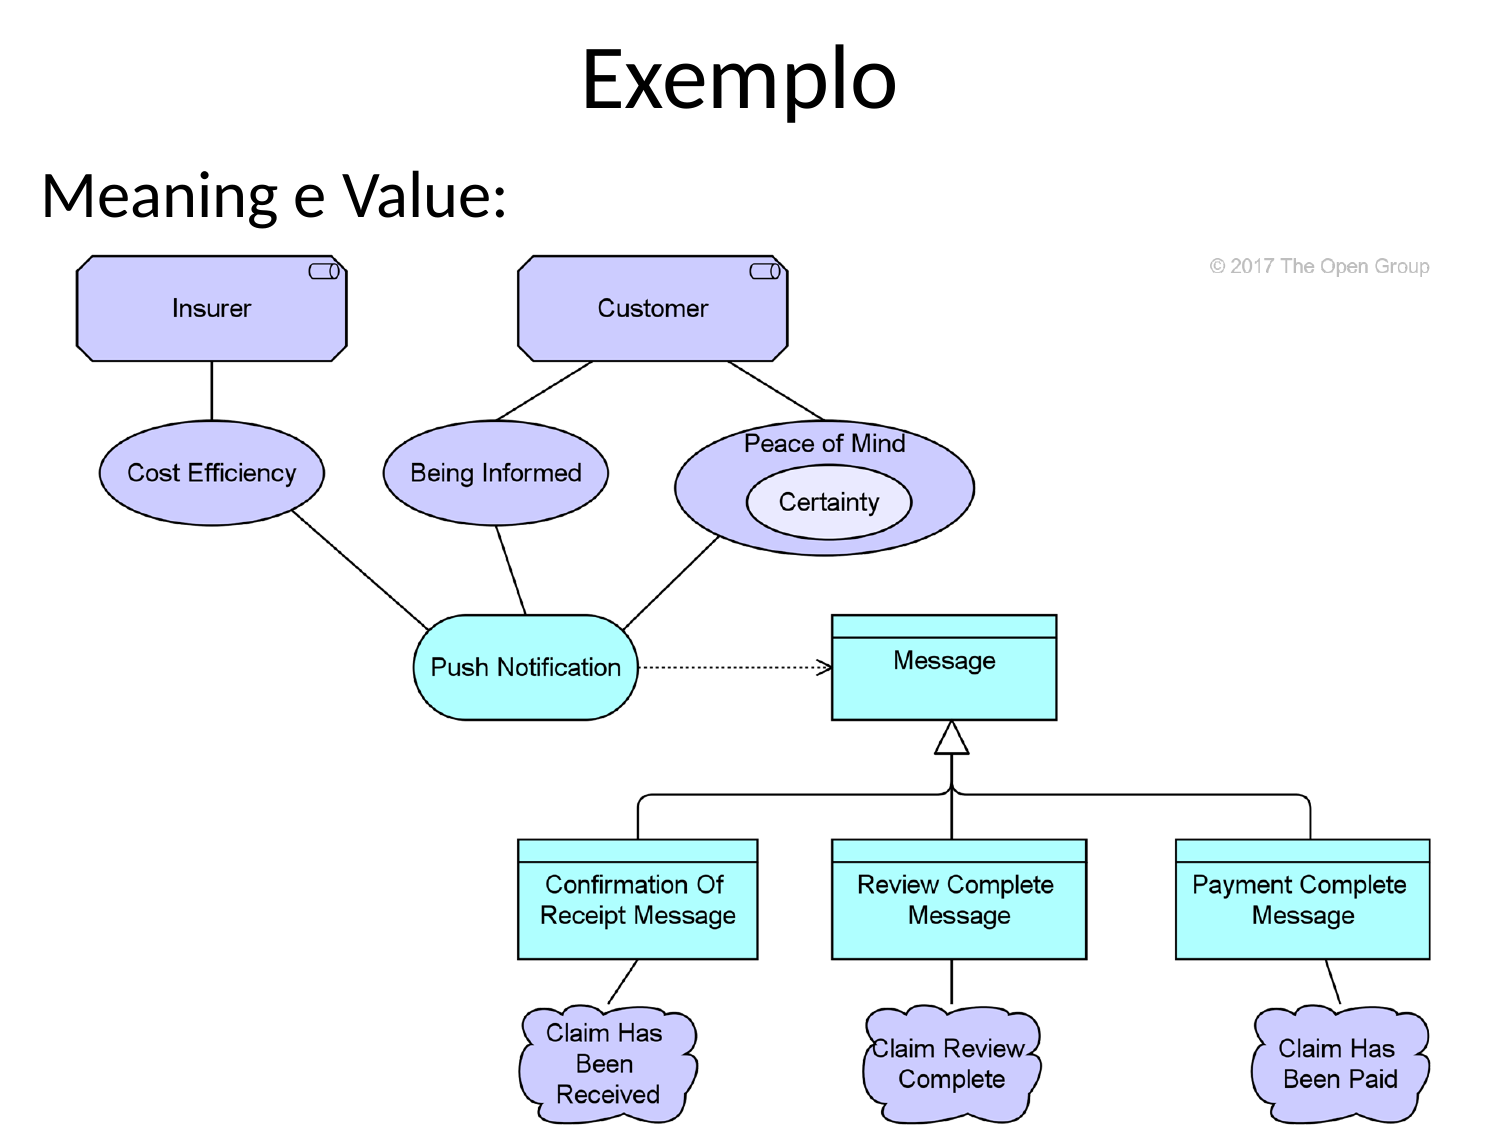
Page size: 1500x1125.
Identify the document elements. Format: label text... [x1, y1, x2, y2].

list Meaning e Value: [25, 143, 1500, 321]
title Exemplo [75, 0, 1425, 143]
picture [74, 254, 1432, 1125]
